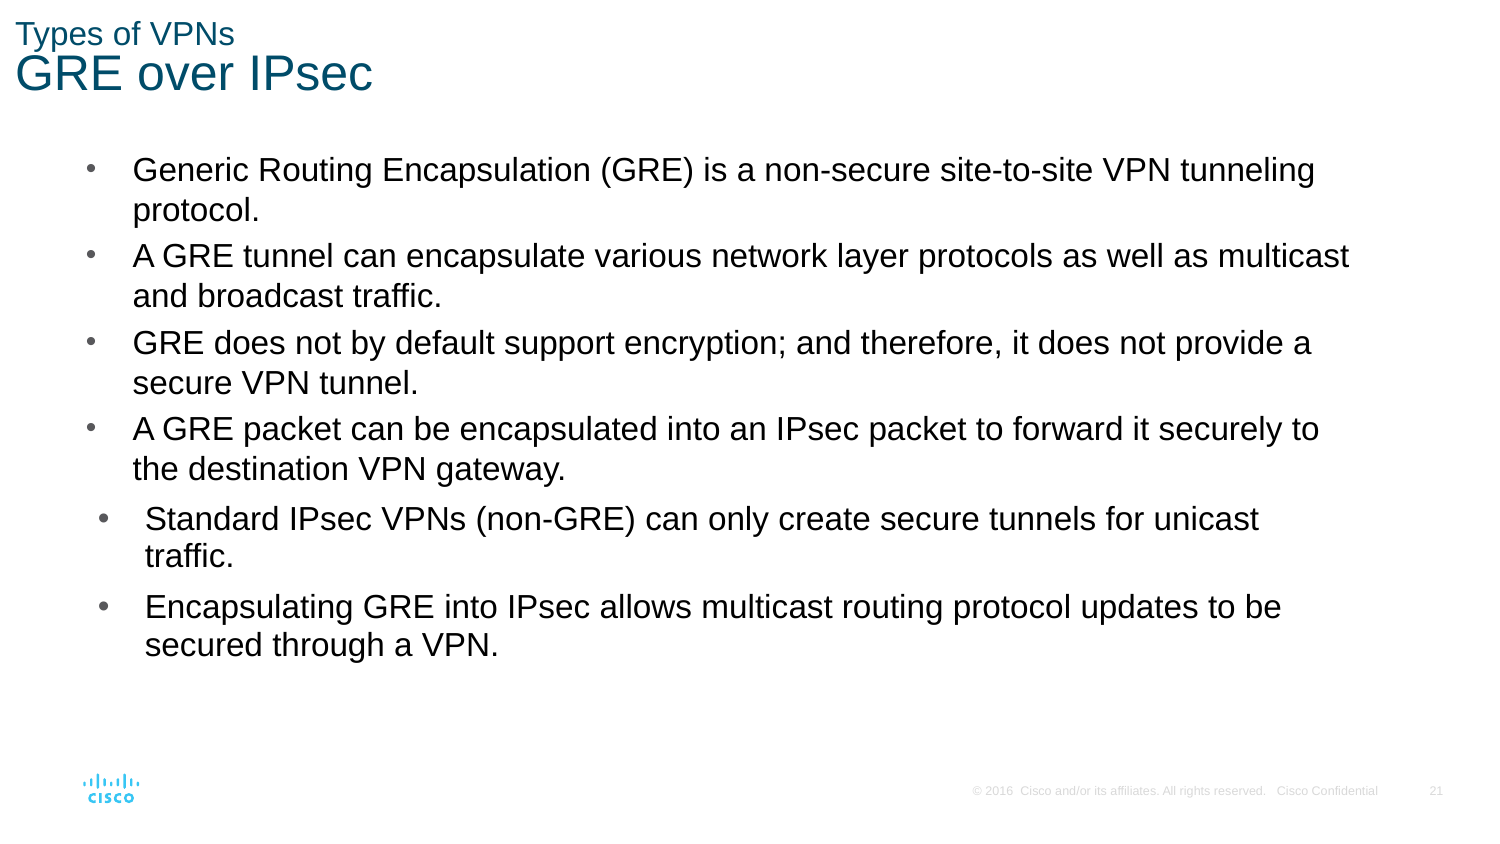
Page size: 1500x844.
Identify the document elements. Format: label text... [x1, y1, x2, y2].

title Types of VPNs GRE over IPsec [0, 0, 1369, 121]
list Generic Routing Encapsulation (GRE) is a non-secure site-to-site VPN tunneling protocol. A GRE tunnel can encapsulate various network layer protocols as well as multicast and broadcast traffic. GRE does not by default support encryption; and therefore, it does not provide a secure VPN tunnel. A GRE packet can be encapsulated into an IPsec packet to forward it securely to the destination VPN gateway. Standard IPsec VPNs (non-GRE) can only create secure tunnels for unicast traffic. Encapsulating GRE into IPsec allows multicast routing protocol updates to be secured through a VPN. [70, 140, 1369, 749]
